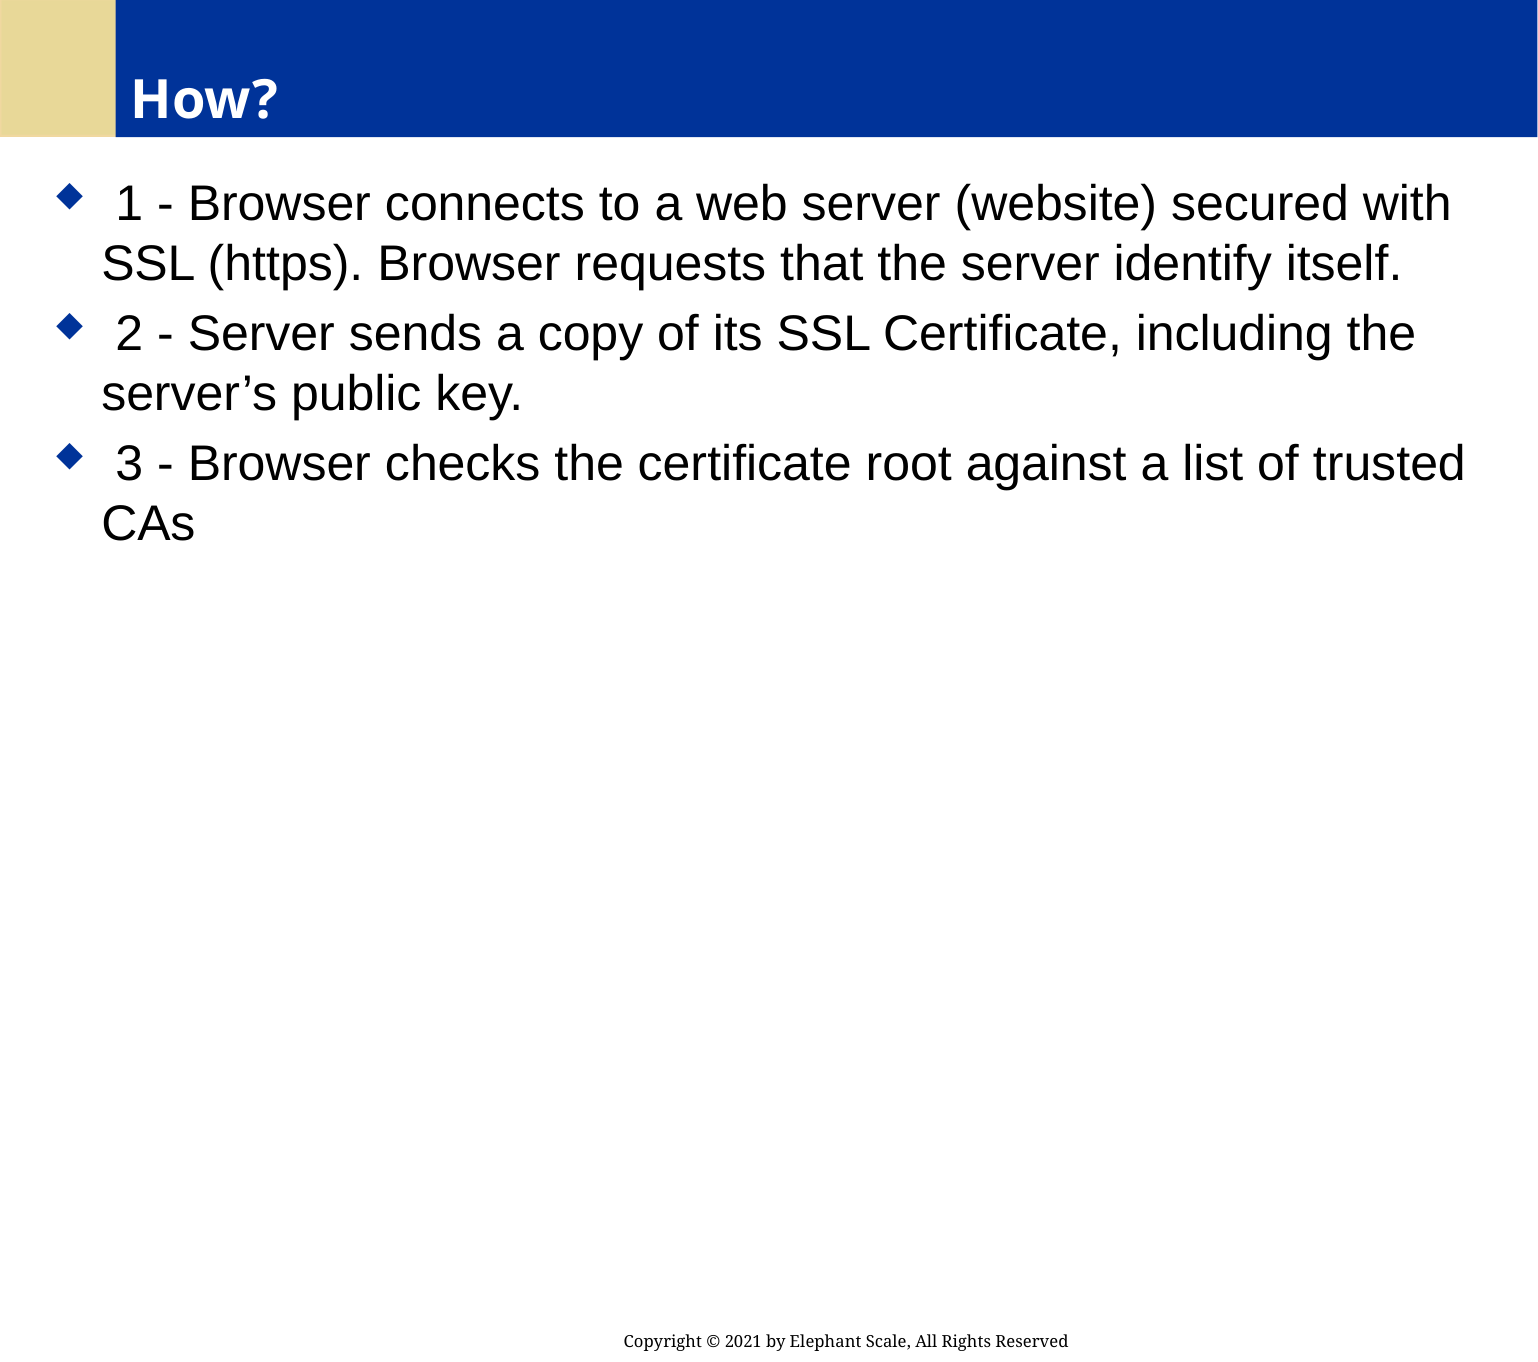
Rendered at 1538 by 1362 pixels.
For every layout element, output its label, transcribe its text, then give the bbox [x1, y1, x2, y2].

title How? [115, 0, 1538, 138]
list 1 - Browser connects to a web server (website) secured with SSL (https). Browser requests that the server identify itself. 2 - Server sends a copy of its SSL Certificate, including the server’s public key. 3 - Browser checks the certificate root against a list of trusted CAs [38, 162, 1500, 1284]
picture [0, 0, 115, 137]
text_box Copyright © 2021 by Elephant Scale, All Rights Reserved [608, 1322, 1085, 1358]
